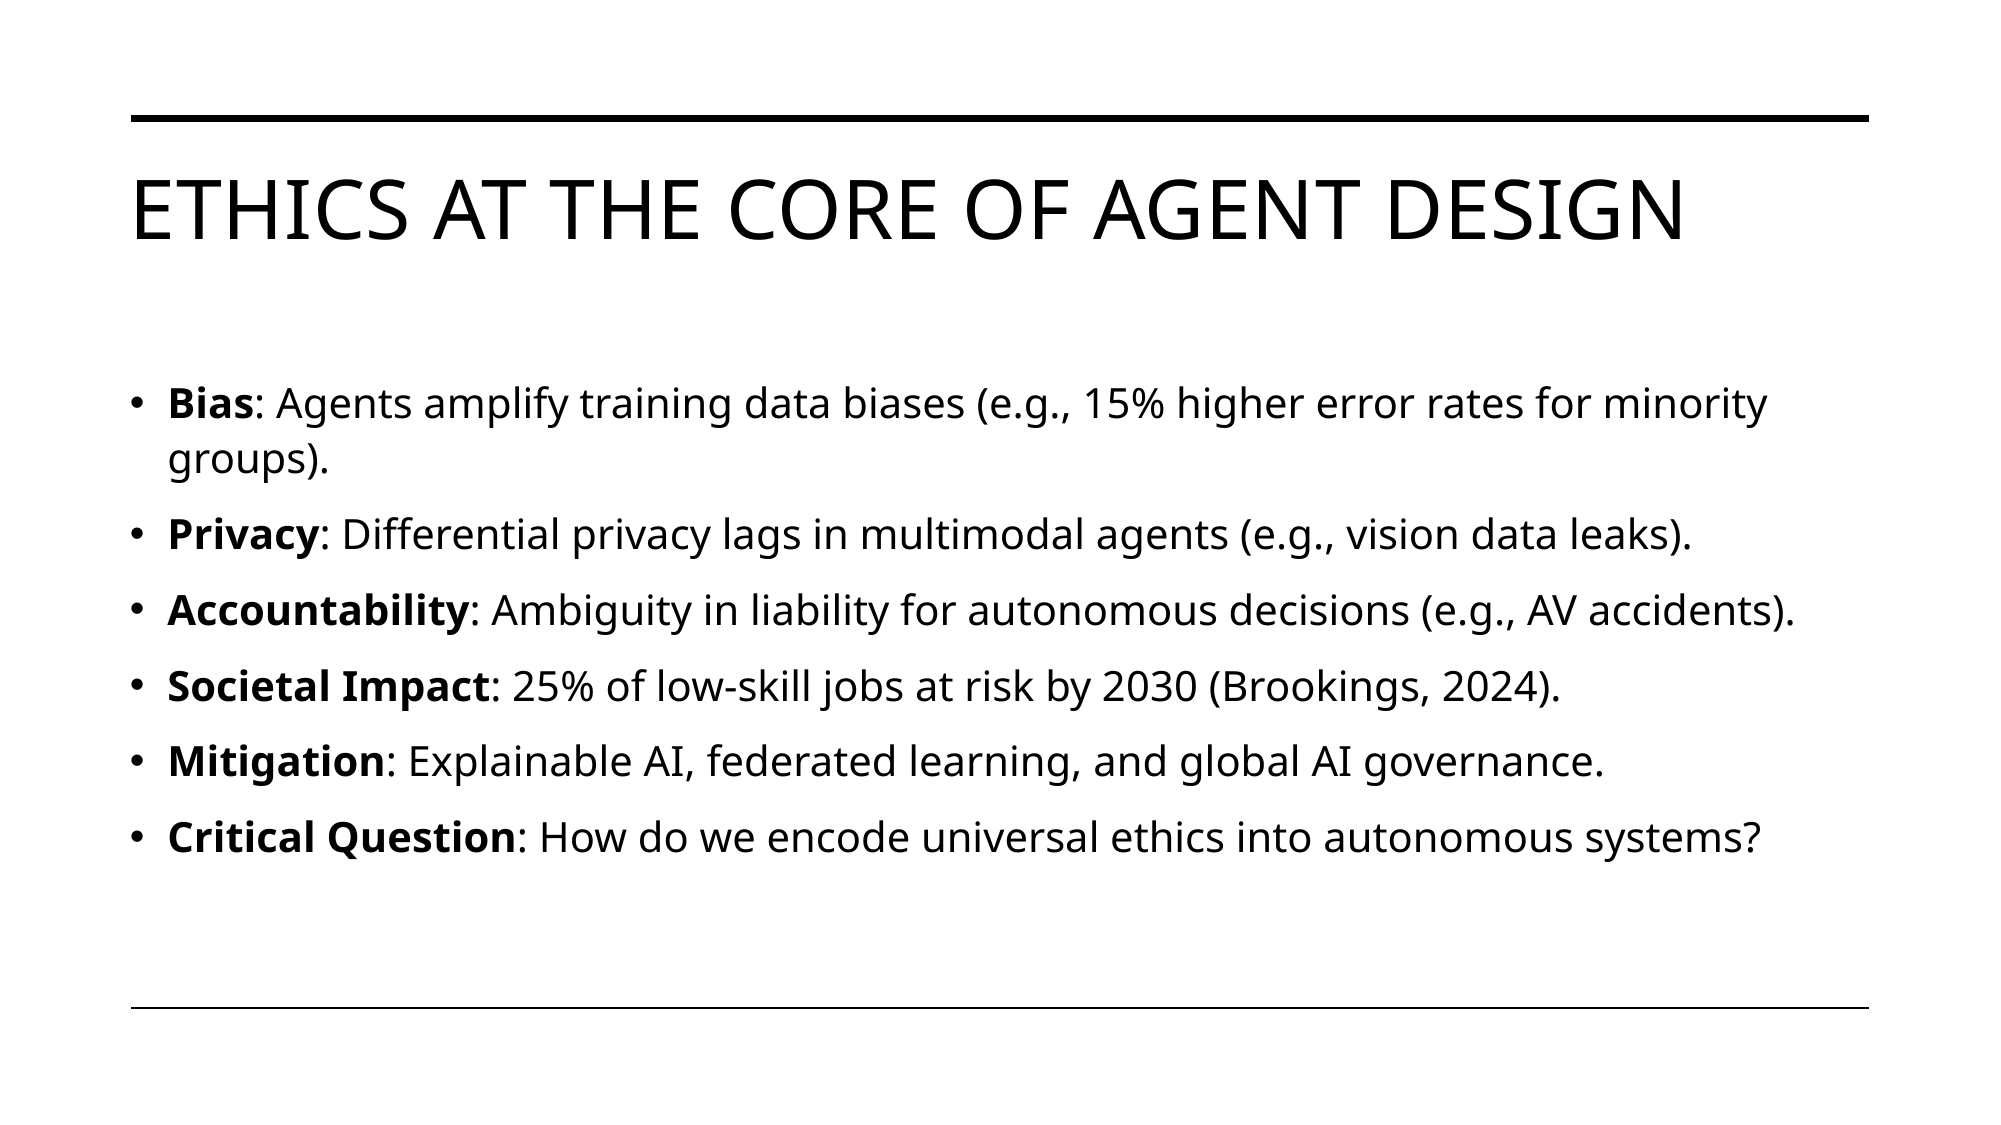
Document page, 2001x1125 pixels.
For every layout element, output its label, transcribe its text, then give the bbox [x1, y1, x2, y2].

title Ethics at the Core of Agent Design [114, 149, 1869, 364]
list Bias: Agents amplify training data biases (e.g., 15% higher error rates for minority groups). Privacy: Differential privacy lags in multimodal agents (e.g., vision data leaks). Accountability: Ambiguity in liability for autonomous decisions (e.g., AV accidents). Societal Impact: 25% of low-skill jobs at risk by 2030 (Brookings, 2024). Mitigation: Explainable AI, federated learning, and global AI governance. Critical Question: How do we encode universal ethics into autonomous systems? [114, 364, 1869, 978]
